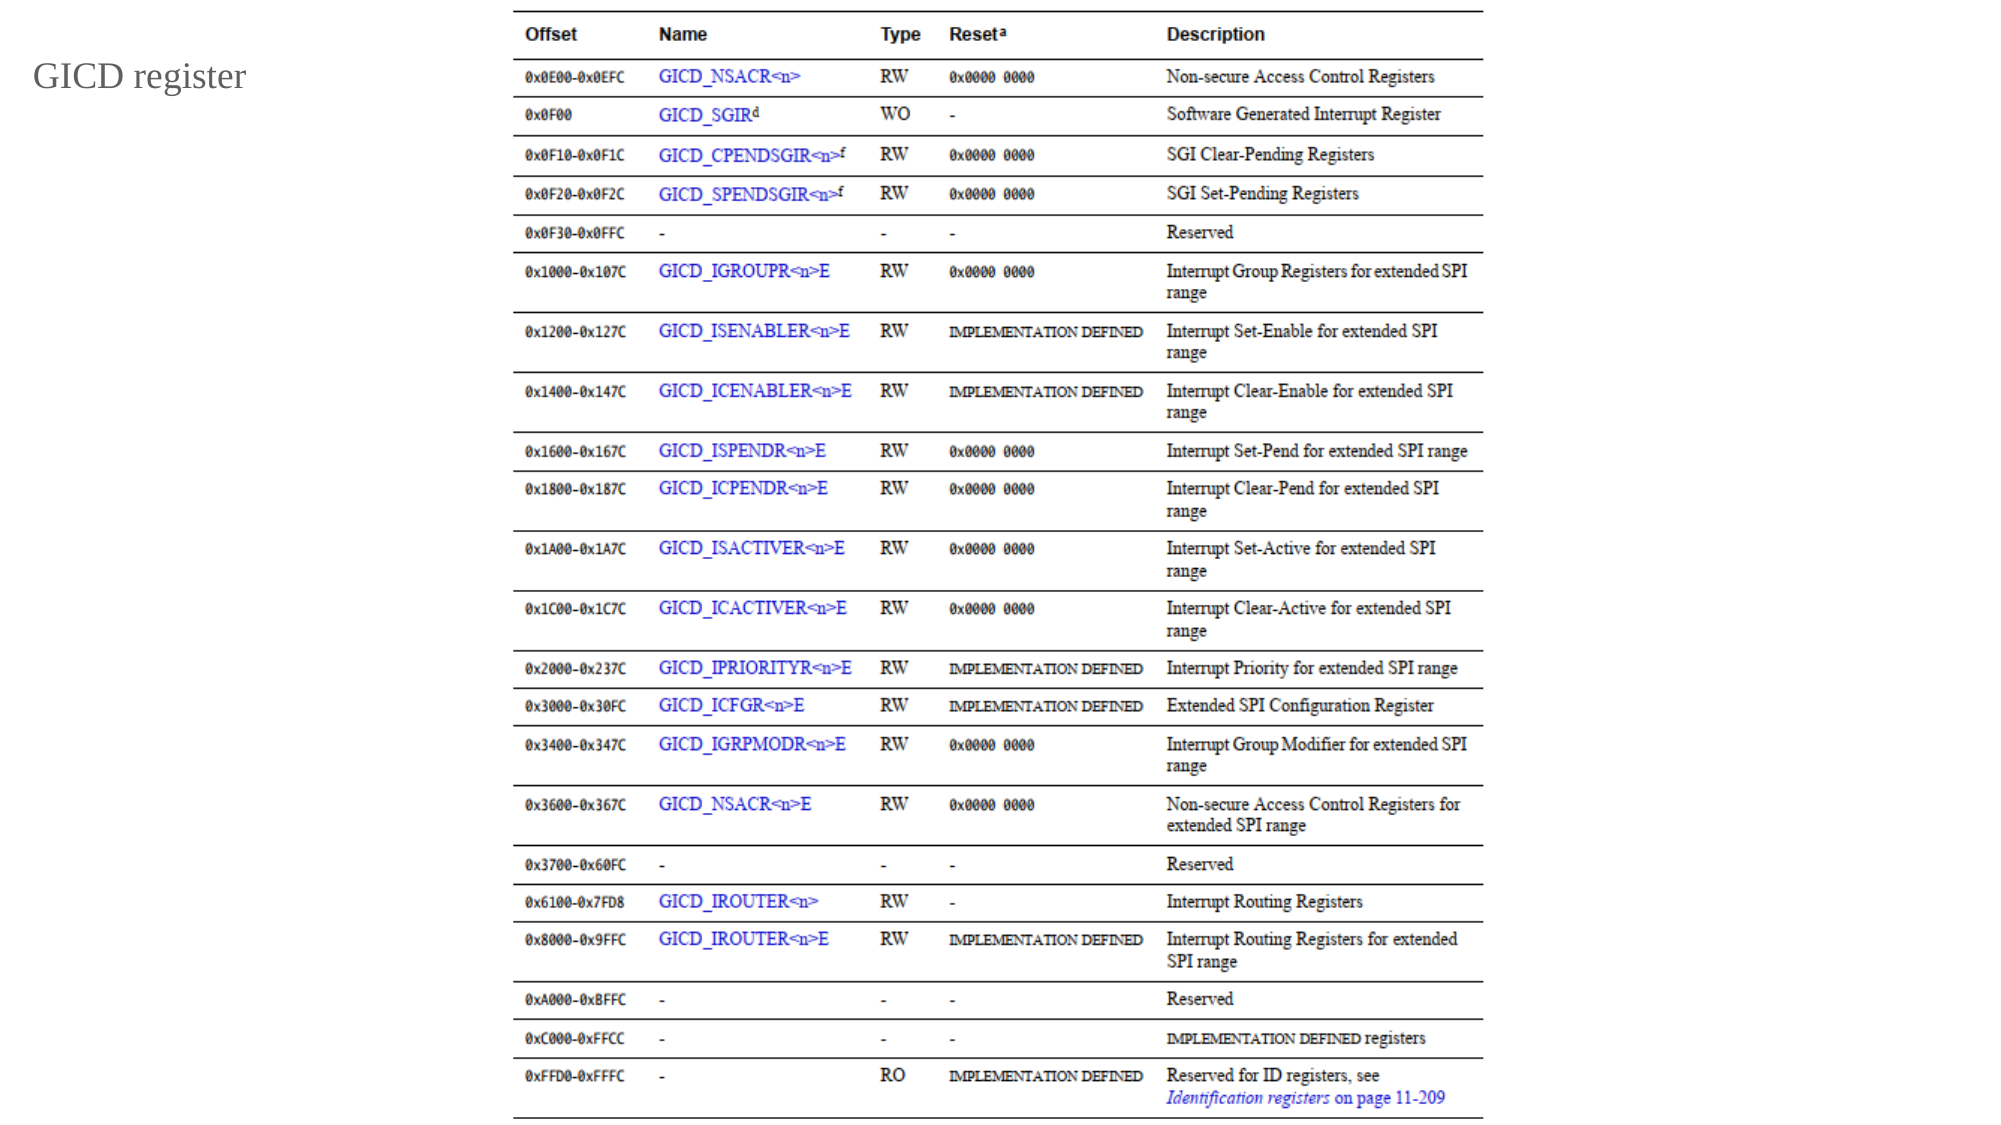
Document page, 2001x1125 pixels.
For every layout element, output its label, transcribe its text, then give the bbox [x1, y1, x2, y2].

text_box GICD register [18, 43, 361, 104]
picture [499, 0, 1500, 1125]
